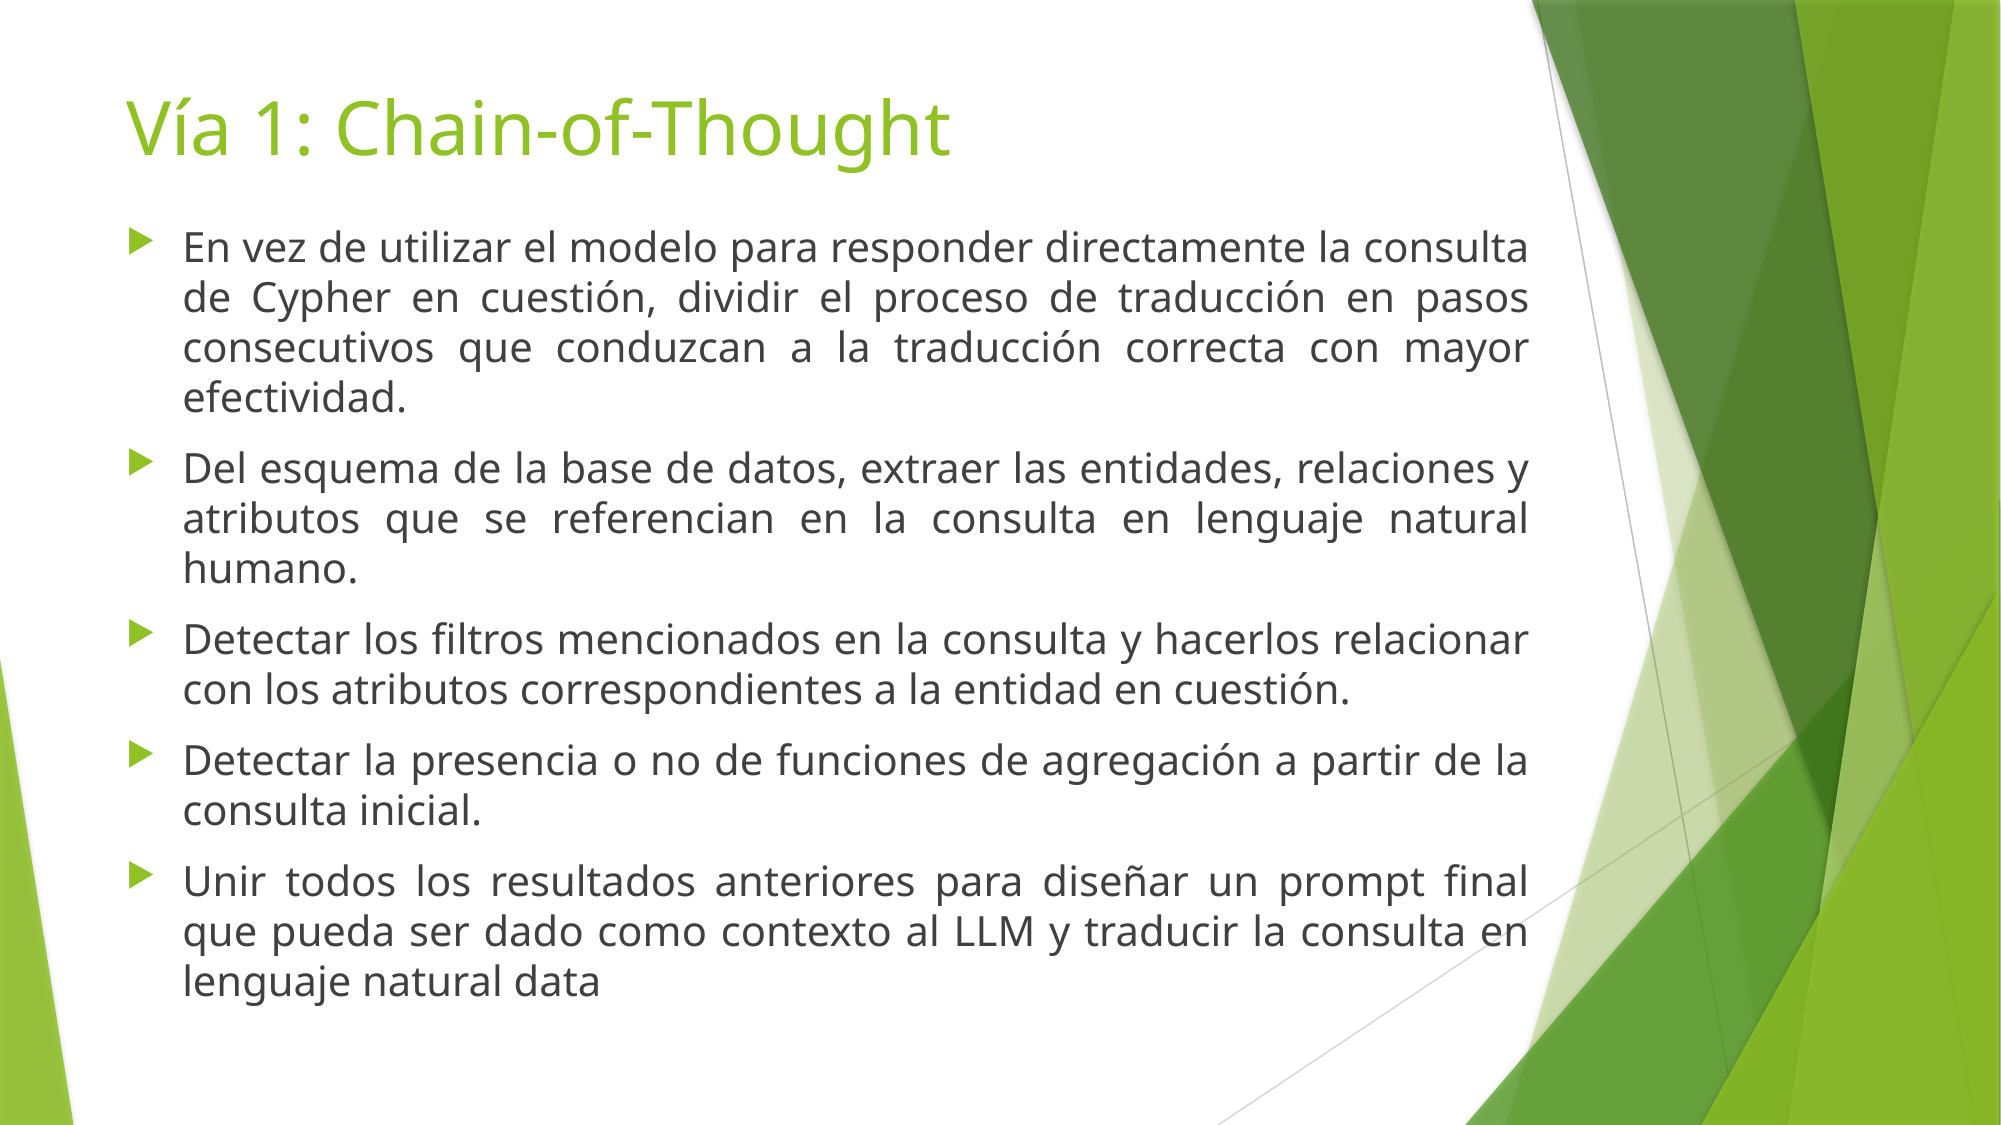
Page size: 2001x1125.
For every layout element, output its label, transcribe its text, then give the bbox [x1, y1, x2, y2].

title Vía 1: Chain-of-Thought [111, 72, 1522, 213]
list En vez de utilizar el modelo para responder directamente la consulta de Cypher en cuestión, dividir el proceso de traducción en pasos consecutivos que conduzcan a la traducción correcta con mayor efectividad. Del esquema de la base de datos, extraer las entidades, relaciones y atributos que se referencian en la consulta en lenguaje natural humano. Detectar los filtros mencionados en la consulta y hacerlos relacionar con los atributos correspondientes a la entidad en cuestión. Detectar la presencia o no de funciones de agregación a partir de la consulta inicial. Unir todos los resultados anteriores para diseñar un prompt final que pueda ser dado como contexto al LLM y traducir la consulta en lenguaje natural data [111, 213, 1546, 1053]
